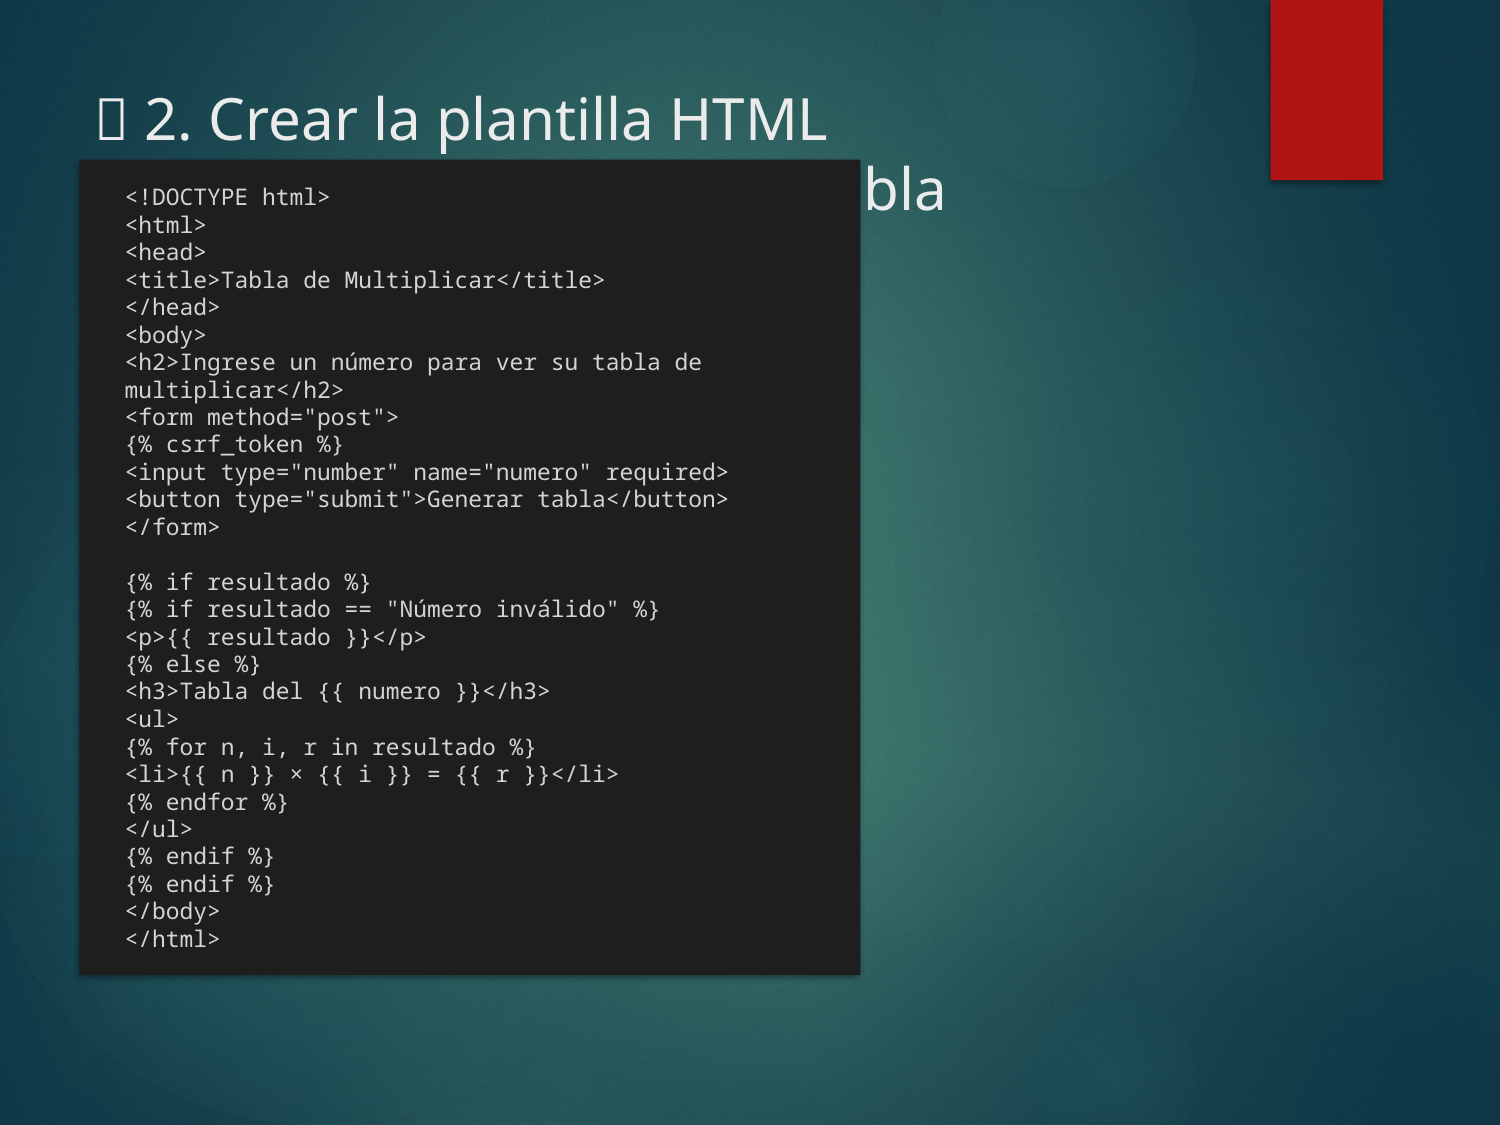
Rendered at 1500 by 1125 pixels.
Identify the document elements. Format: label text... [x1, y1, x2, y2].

title 📁 2. Crear la plantilla HTML fabrica/templates/fabrica/tabla_formulario.html [79, 74, 967, 304]
text_box <!DOCTYPE html> <html> <head> <title>Tabla de Multiplicar</title> </head> <body> <h2>Ingrese un número para ver su tabla de multiplicar</h2> <form method="post"> {% csrf_token %} <input type="number" name="numero" required> <button type="submit">Generar tabla</button> </form> {% if resultado %} {% if resultado == "Número inválido" %} <p>{{ resultado }}</p> {% else %} <h3>Tabla del {{ numero }}</h3> <ul> {% for n, i, r in resultado %} <li>{{ n }} × {{ i }} = {{ r }}</li> {% endfor %} </ul> {% endif %} {% endif %} </body> </html> [79, 159, 861, 976]
